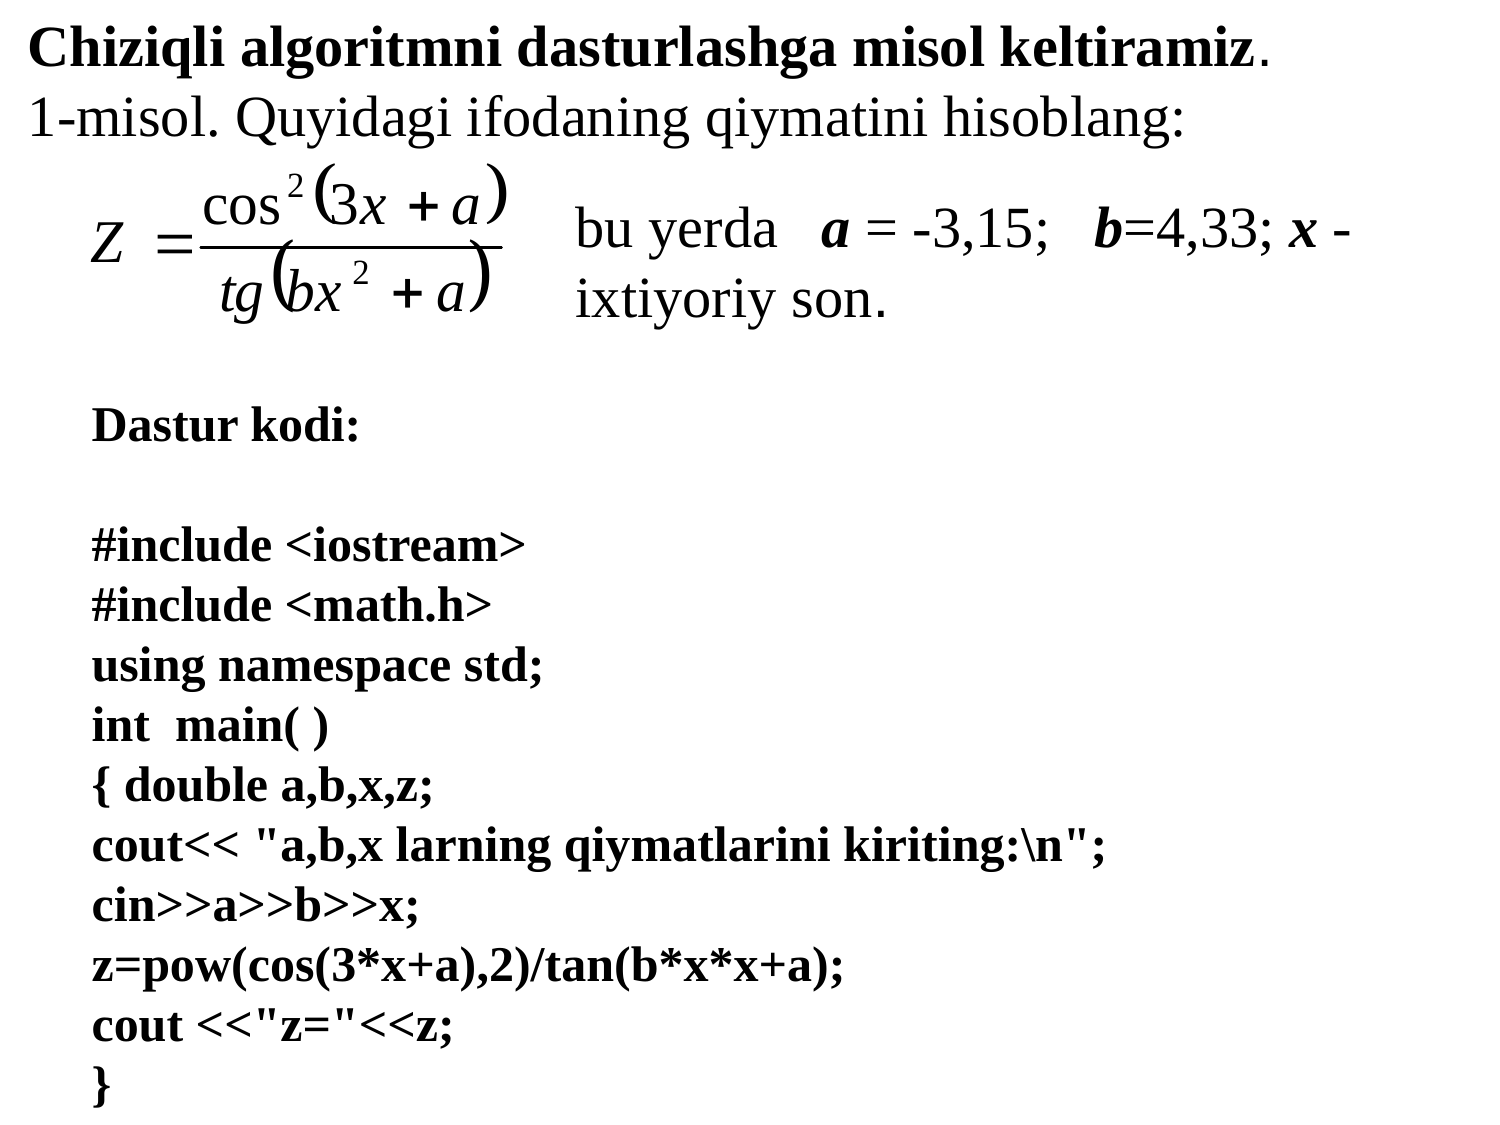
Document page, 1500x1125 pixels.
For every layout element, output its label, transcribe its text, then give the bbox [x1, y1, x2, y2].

text_box bu yerda a = -3,15; b=4,33; x - ixtiyoriy son. [560, 181, 1459, 337]
text_box Dastur kodi: #include <iostream> #include <math.h> using namespace std; int main( ) { double a,b,x,z; cout<< "a,b,x larning qiymatlarini kiriting:\n"; cin>>a>>b>>x; z=pow(cos(3*x+a),2)/tan(b*x*x+a); cout <<"z="<<z; } [76, 384, 1235, 1120]
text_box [80, 156, 513, 339]
text_box Chiziqli algoritmni dasturlashga misol keltiramiz. 1-misol. Quyidagi ifodaning qiymatini hisoblang: [12, 0, 1500, 156]
